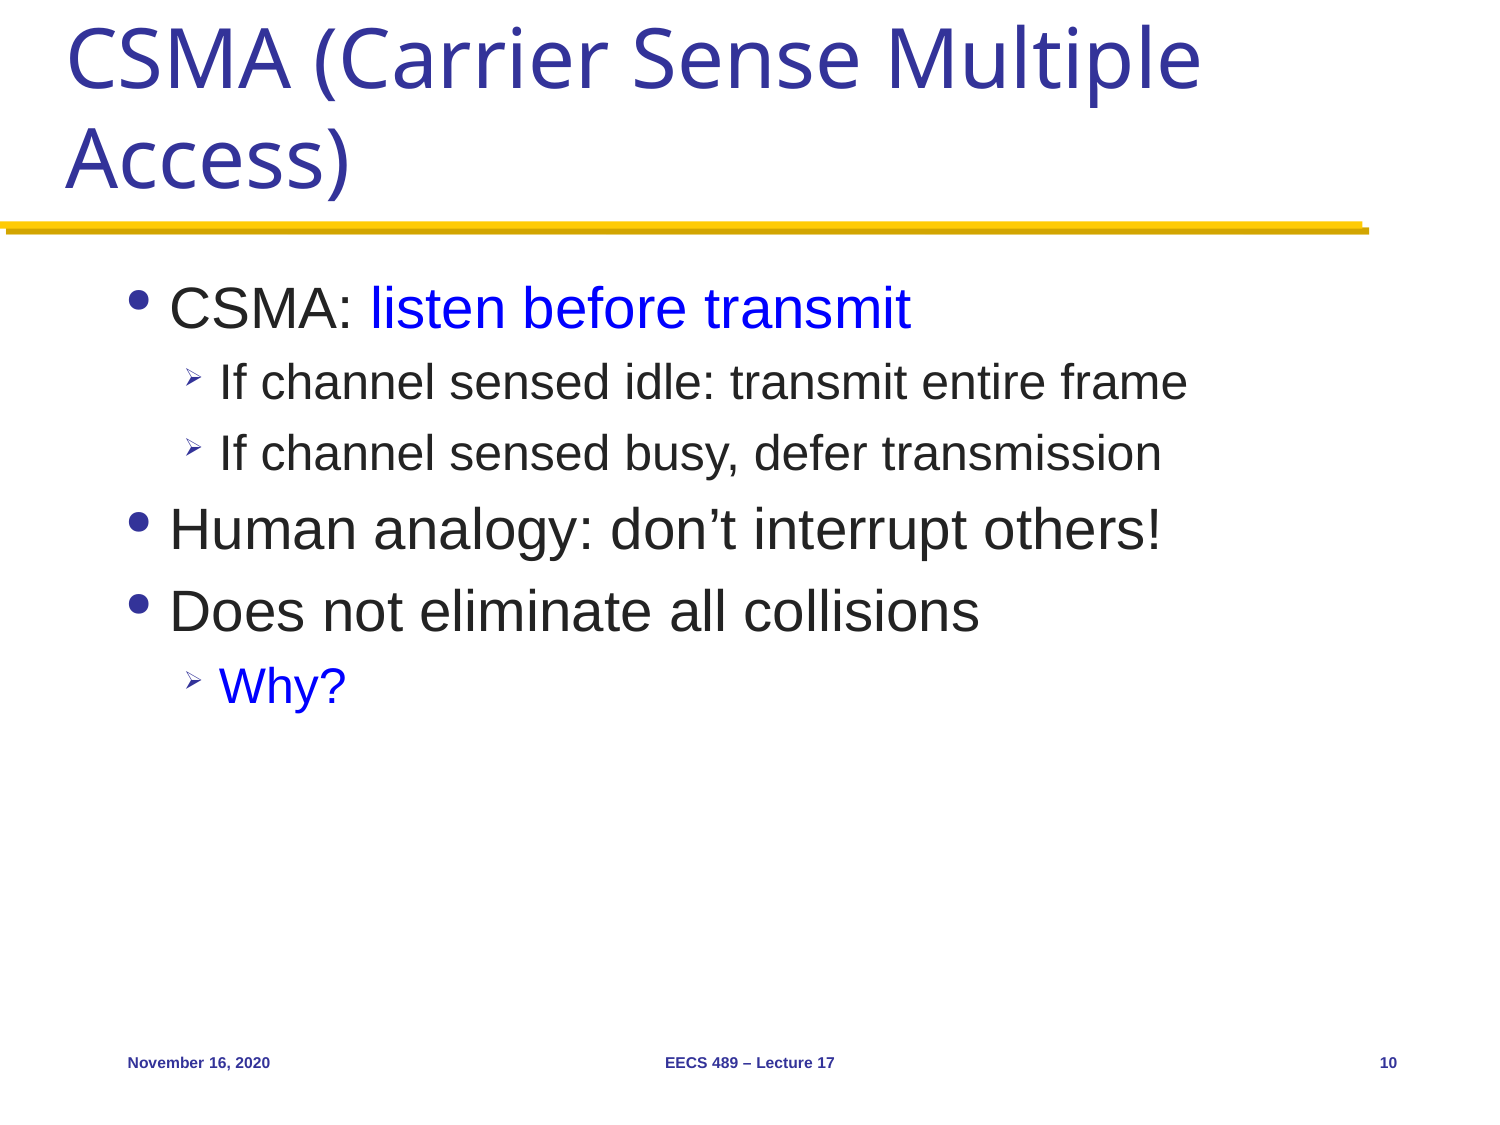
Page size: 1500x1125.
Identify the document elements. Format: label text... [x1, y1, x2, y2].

list CSMA: listen before transmit If channel sensed idle: transmit entire frame If channel sensed busy, defer transmission Human analogy: don’t interrupt others! Does not eliminate all collisions Why? [112, 262, 1413, 988]
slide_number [112, 1024, 426, 1101]
footer EECS 489 – Lecture 17 [512, 1024, 988, 1101]
title CSMA (Carrier Sense Multiple Access) [49, 24, 1451, 213]
slide_number 10 [1312, 1024, 1413, 1101]
